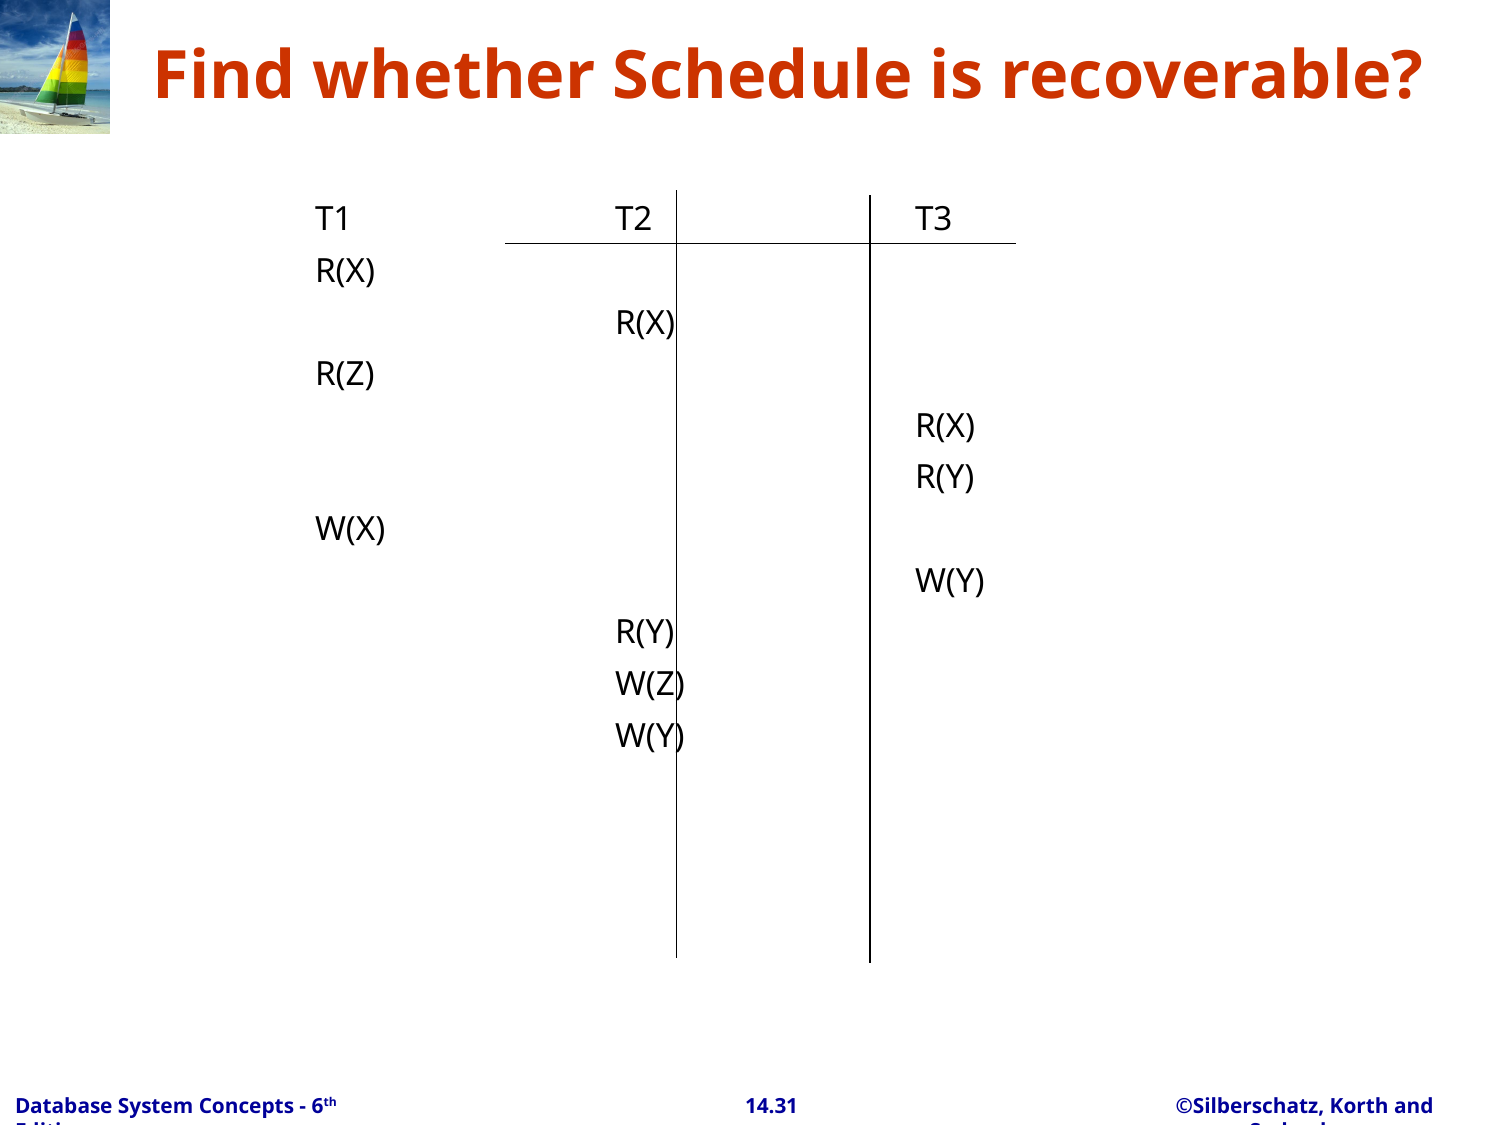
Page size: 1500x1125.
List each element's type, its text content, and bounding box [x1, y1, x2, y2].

title Find whether Schedule is recoverable? [126, 19, 1451, 120]
list T1 T2 T3 R(X) R(X) R(Z) R(X) R(Y) W(X) W(Y) R(Y) W(Z) W(Y) [150, 190, 1305, 991]
picture [0, 0, 110, 134]
